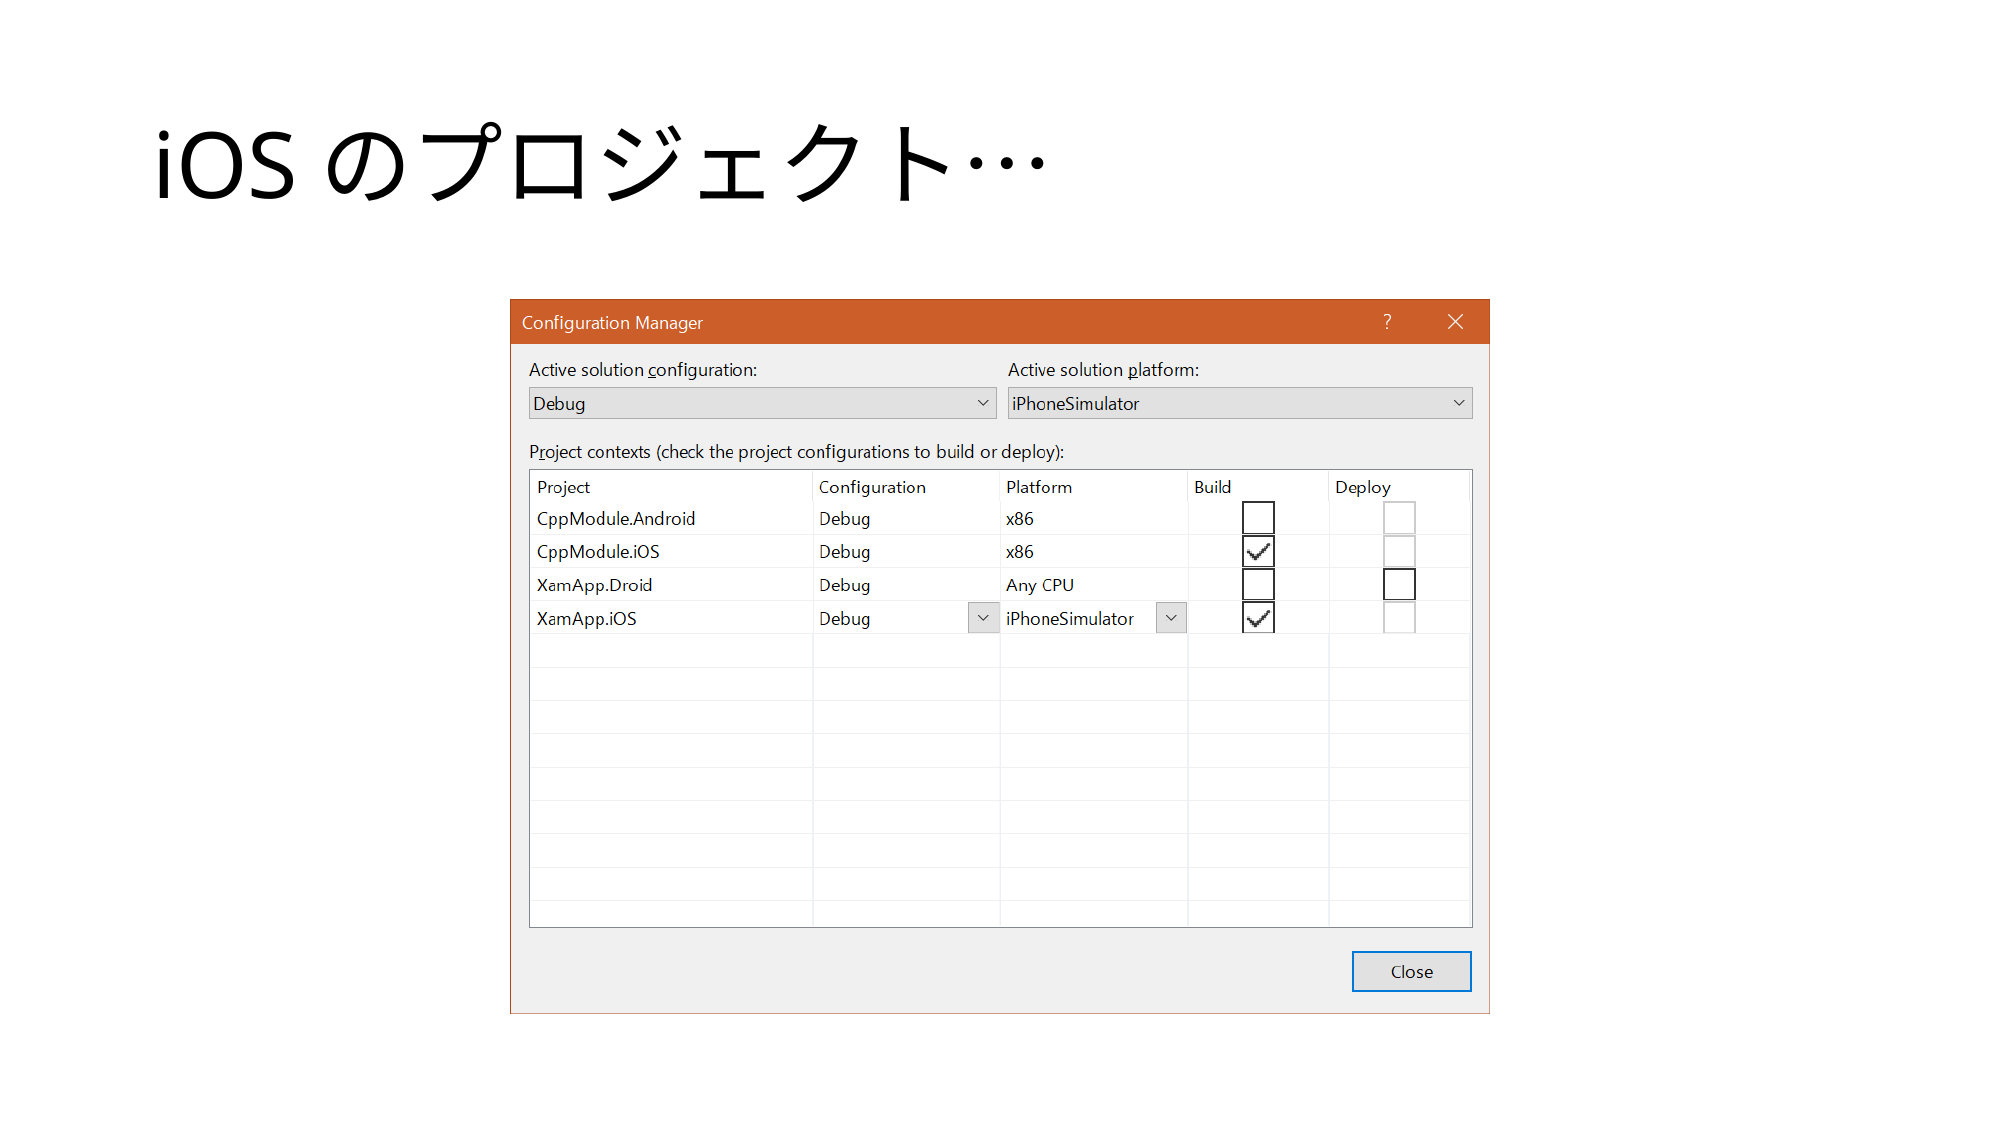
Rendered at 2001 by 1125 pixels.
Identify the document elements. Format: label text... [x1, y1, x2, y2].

title iOSのプロジェクト… [137, 59, 1863, 278]
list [510, 299, 1490, 1014]
